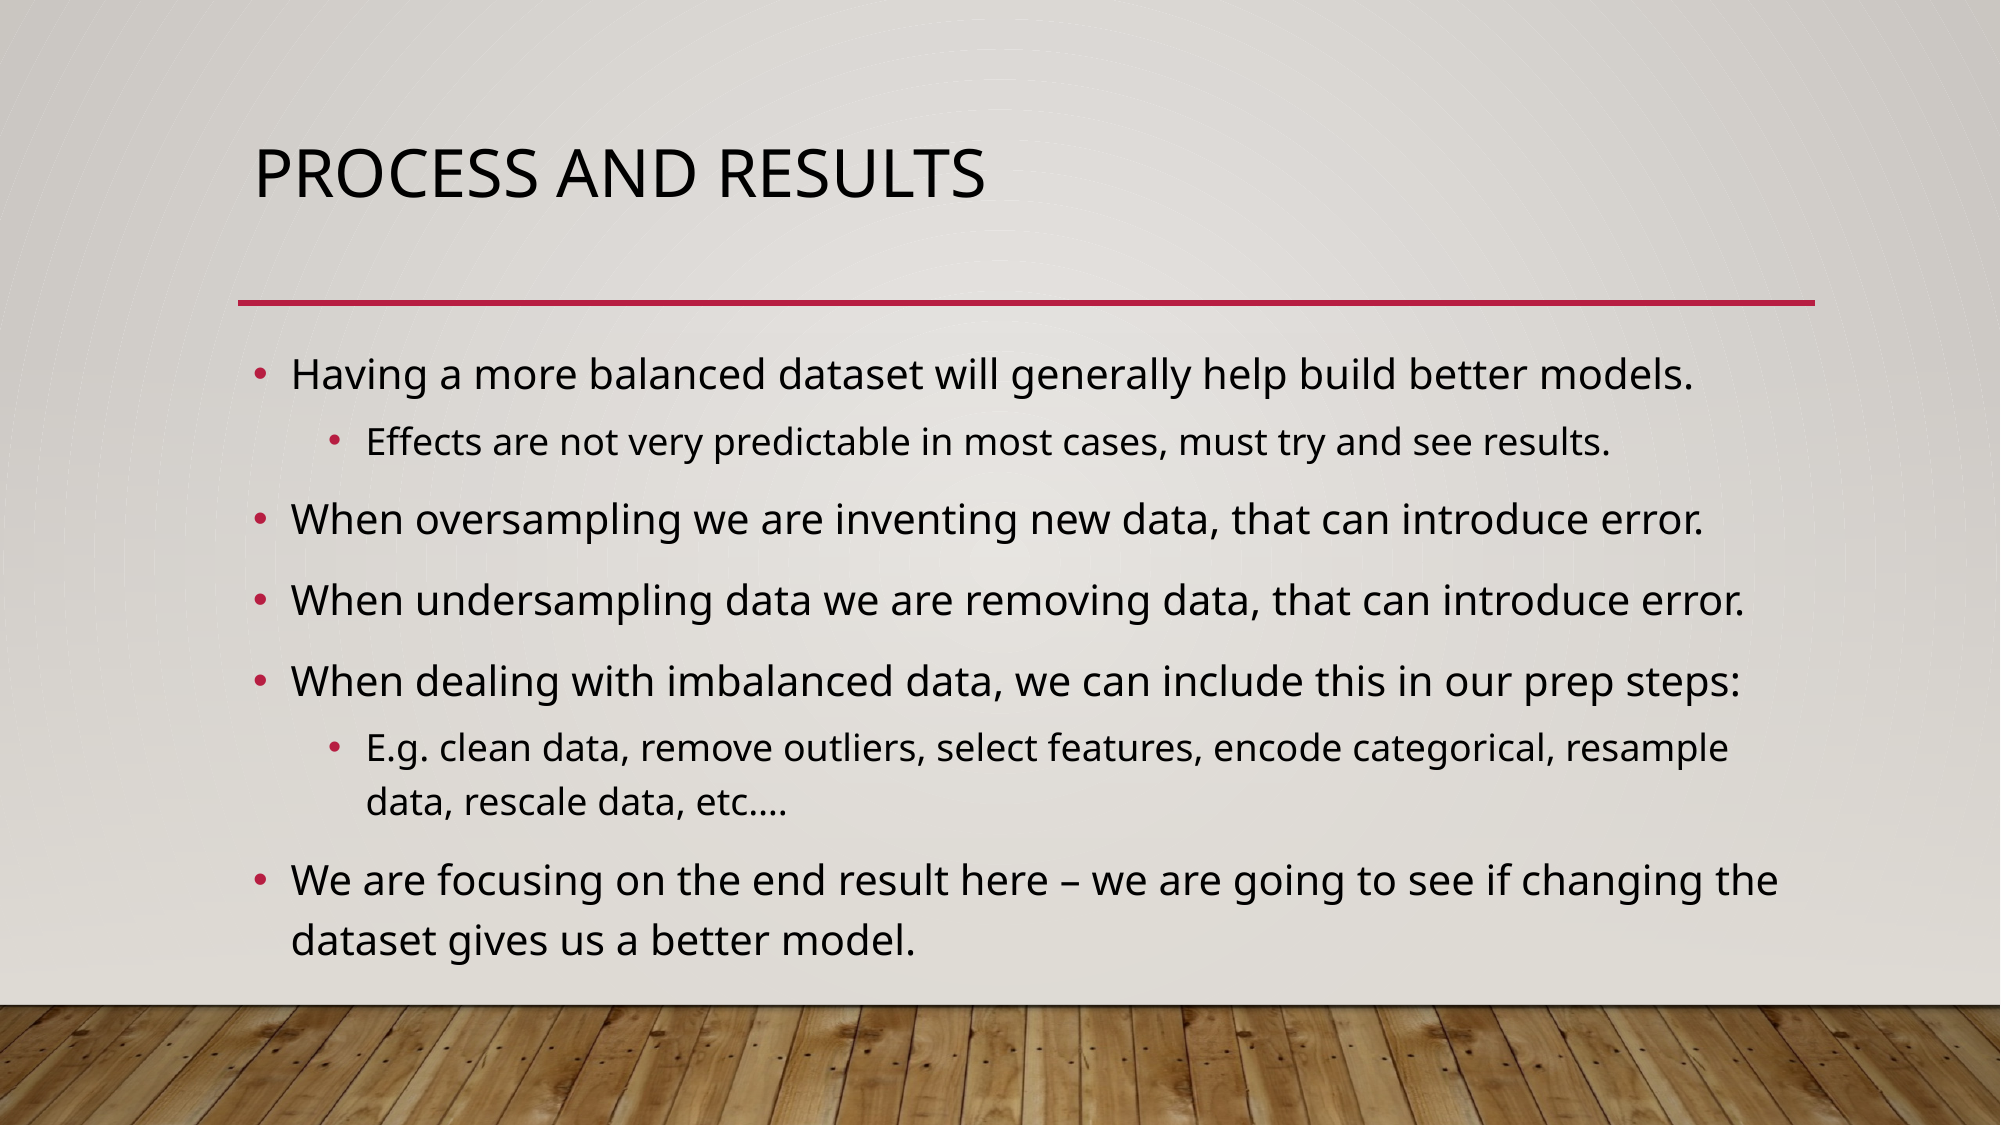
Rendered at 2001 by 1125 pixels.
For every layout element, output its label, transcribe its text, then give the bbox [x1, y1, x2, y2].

list Having a more balanced dataset will generally help build better models. Effects are not very predictable in most cases, must try and see results. When oversampling we are inventing new data, that can introduce error. When undersampling data we are removing data, that can introduce error. When dealing with imbalanced data, we can include this in our prep steps: E.g. clean data, remove outliers, select features, encode categorical, resample data, rescale data, etc…. We are focusing on the end result here – we are going to see if changing the dataset gives us a better model. [238, 330, 1814, 993]
picture [0, 1005, 2000, 1125]
title Process and Results [238, 131, 1814, 305]
